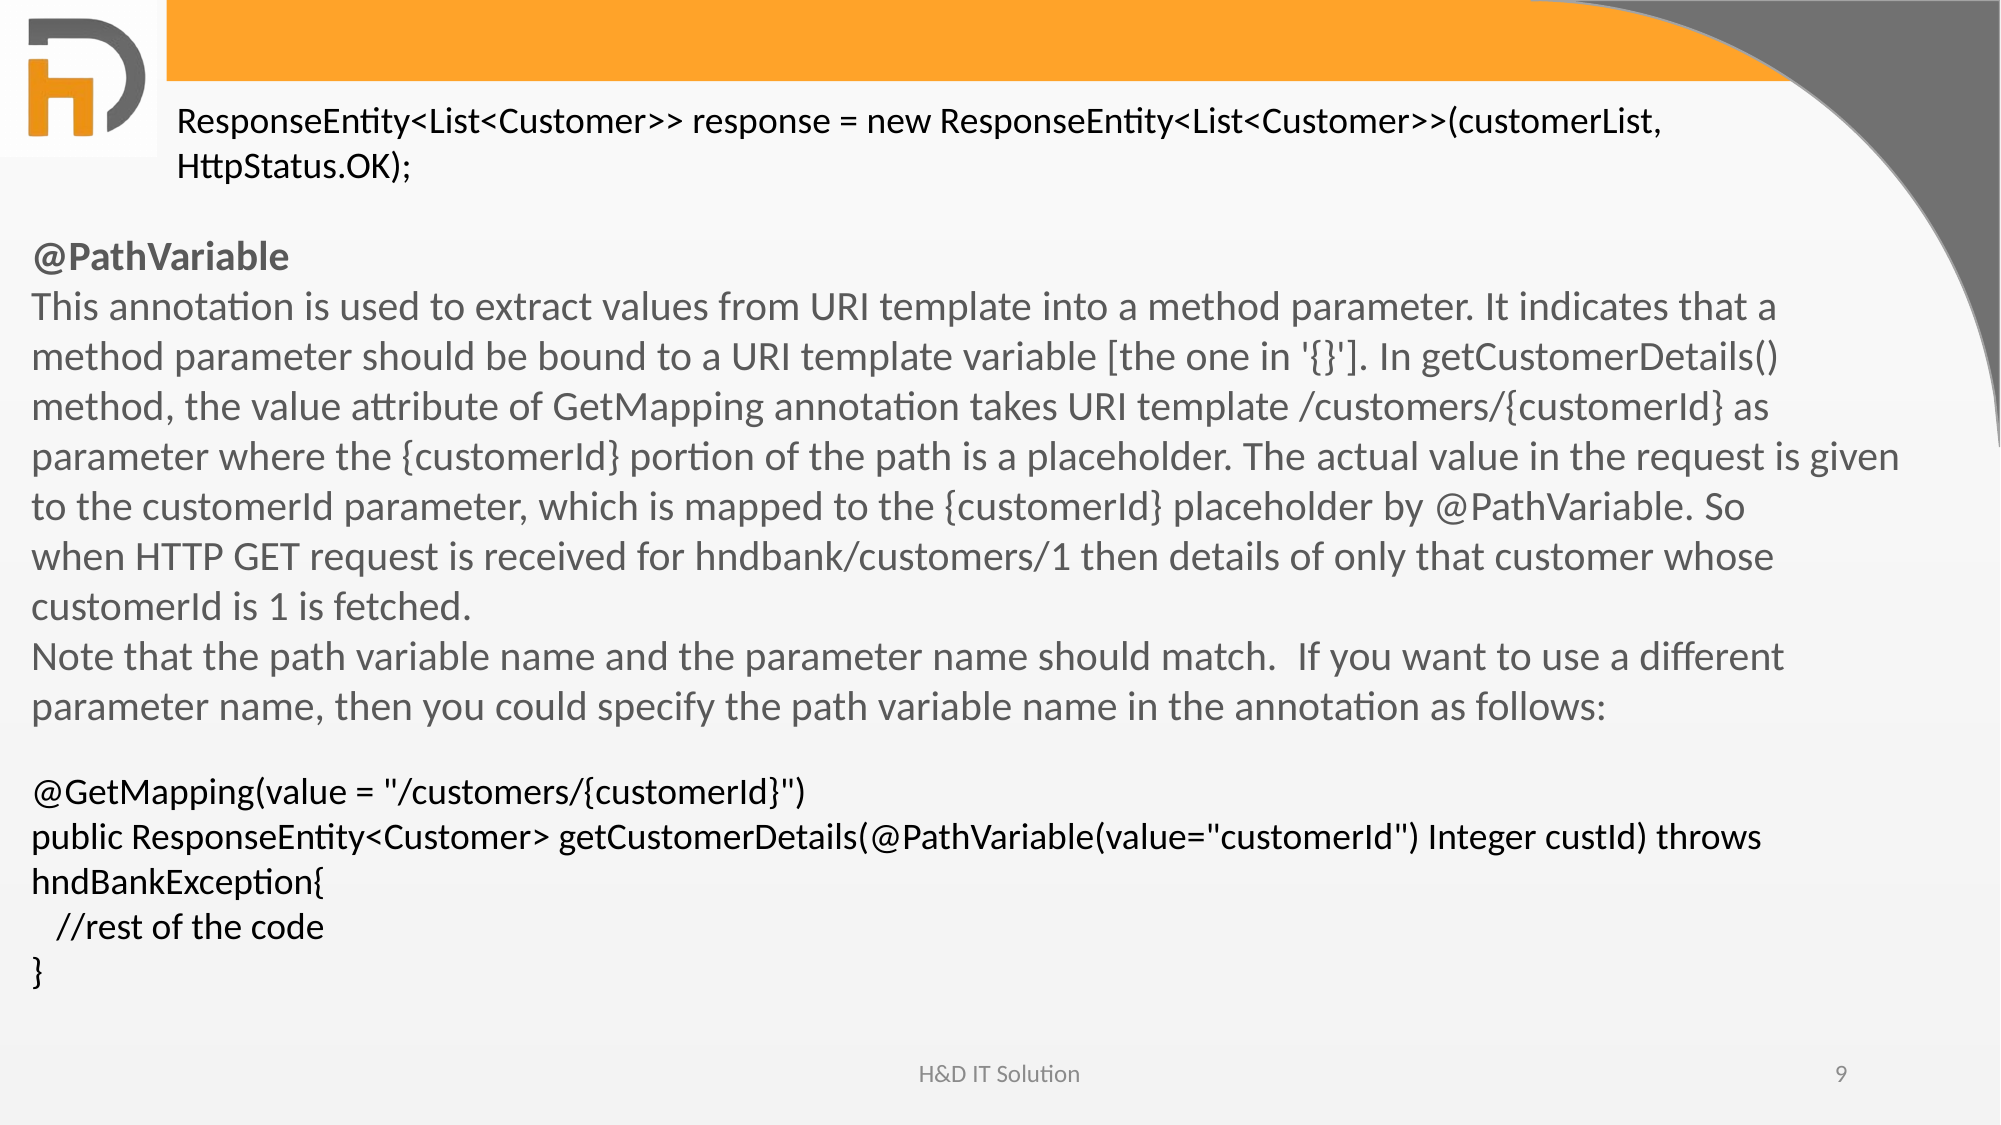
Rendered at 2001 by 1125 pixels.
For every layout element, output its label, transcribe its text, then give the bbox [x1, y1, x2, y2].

picture [0, 0, 157, 157]
text_box ResponseEntity<List<Customer>> response = new ResponseEntity<List<Customer>>(customerList, HttpStatus.OK); [162, 89, 1893, 194]
slide_number 9 [1412, 1042, 1863, 1103]
text_box @GetMapping(value = "/customers/{customerId}") public ResponseEntity<Customer> getCustomerDetails(@PathVariable(value="customerId") Integer custId) throws hndBankException{ //rest of the code } [16, 759, 1975, 1000]
text_box @PathVariable This annotation is used to extract values from URI template into a method parameter. It indicates that a method parameter should be bound to a URI template variable [the one in '{}']. In getCustomerDetails() method, the value attribute of GetMapping annotation takes URI template /customers/{customerId} as parameter where the {customerId} portion of the path is a placeholder. The actual value in the request is given to the customerId parameter, which is mapped to the {customerId} placeholder by @PathVariable. So when HTTP GET request is received for hndbank/customers/1 then details of only that customer whose customerId is 1 is fetched. Note that the path variable name and the parameter name should match. If you want to use a different parameter name, then you could specify the path variable name in the annotation as follows: [16, 221, 1938, 737]
footer H&D IT Solution [662, 1042, 1338, 1103]
